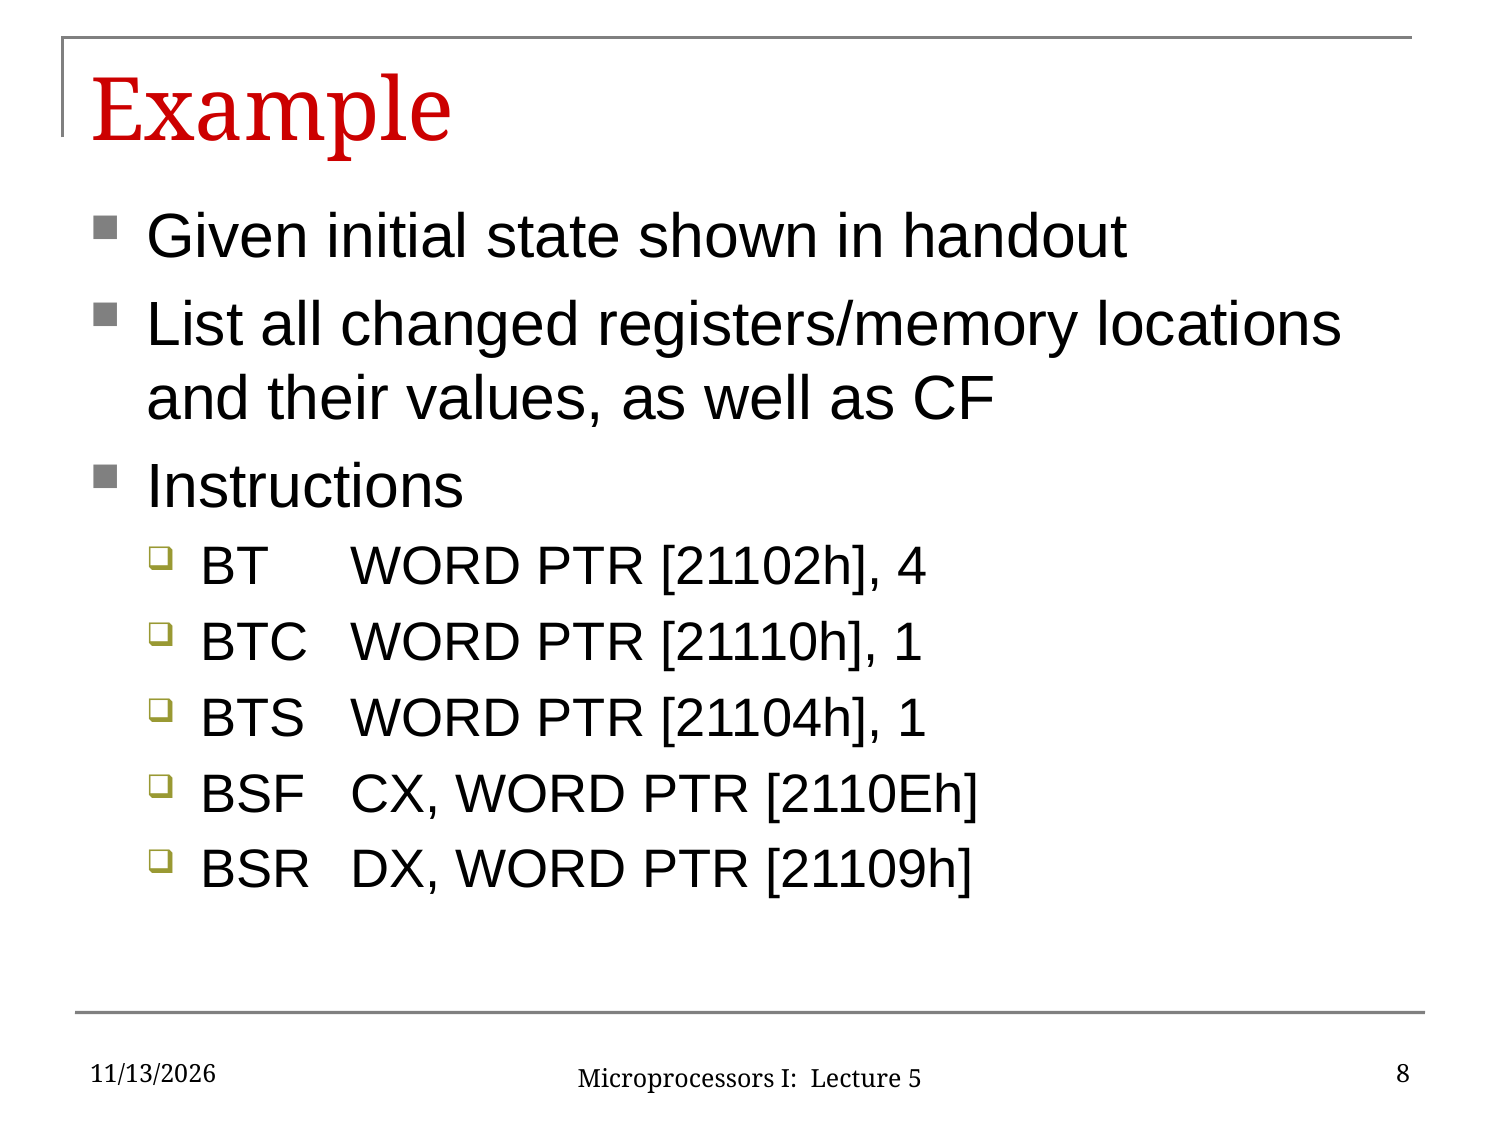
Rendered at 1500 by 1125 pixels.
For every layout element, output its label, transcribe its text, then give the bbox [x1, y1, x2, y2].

slide_number 8 [1074, 1023, 1426, 1100]
list Given initial state shown in handout List all changed registers/memory locations and their values, as well as CF Instructions BT WORD PTR [21102h], 4 BTC WORD PTR [21110h], 1 BTS WORD PTR [21104h], 1 BSF CX, WORD PTR [2110Eh] BSR DX, WORD PTR [21109h] [75, 187, 1425, 1006]
footer Microprocessors I: Lecture 5 [512, 1024, 988, 1101]
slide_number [74, 1023, 426, 1100]
title Example [75, 45, 1425, 163]
